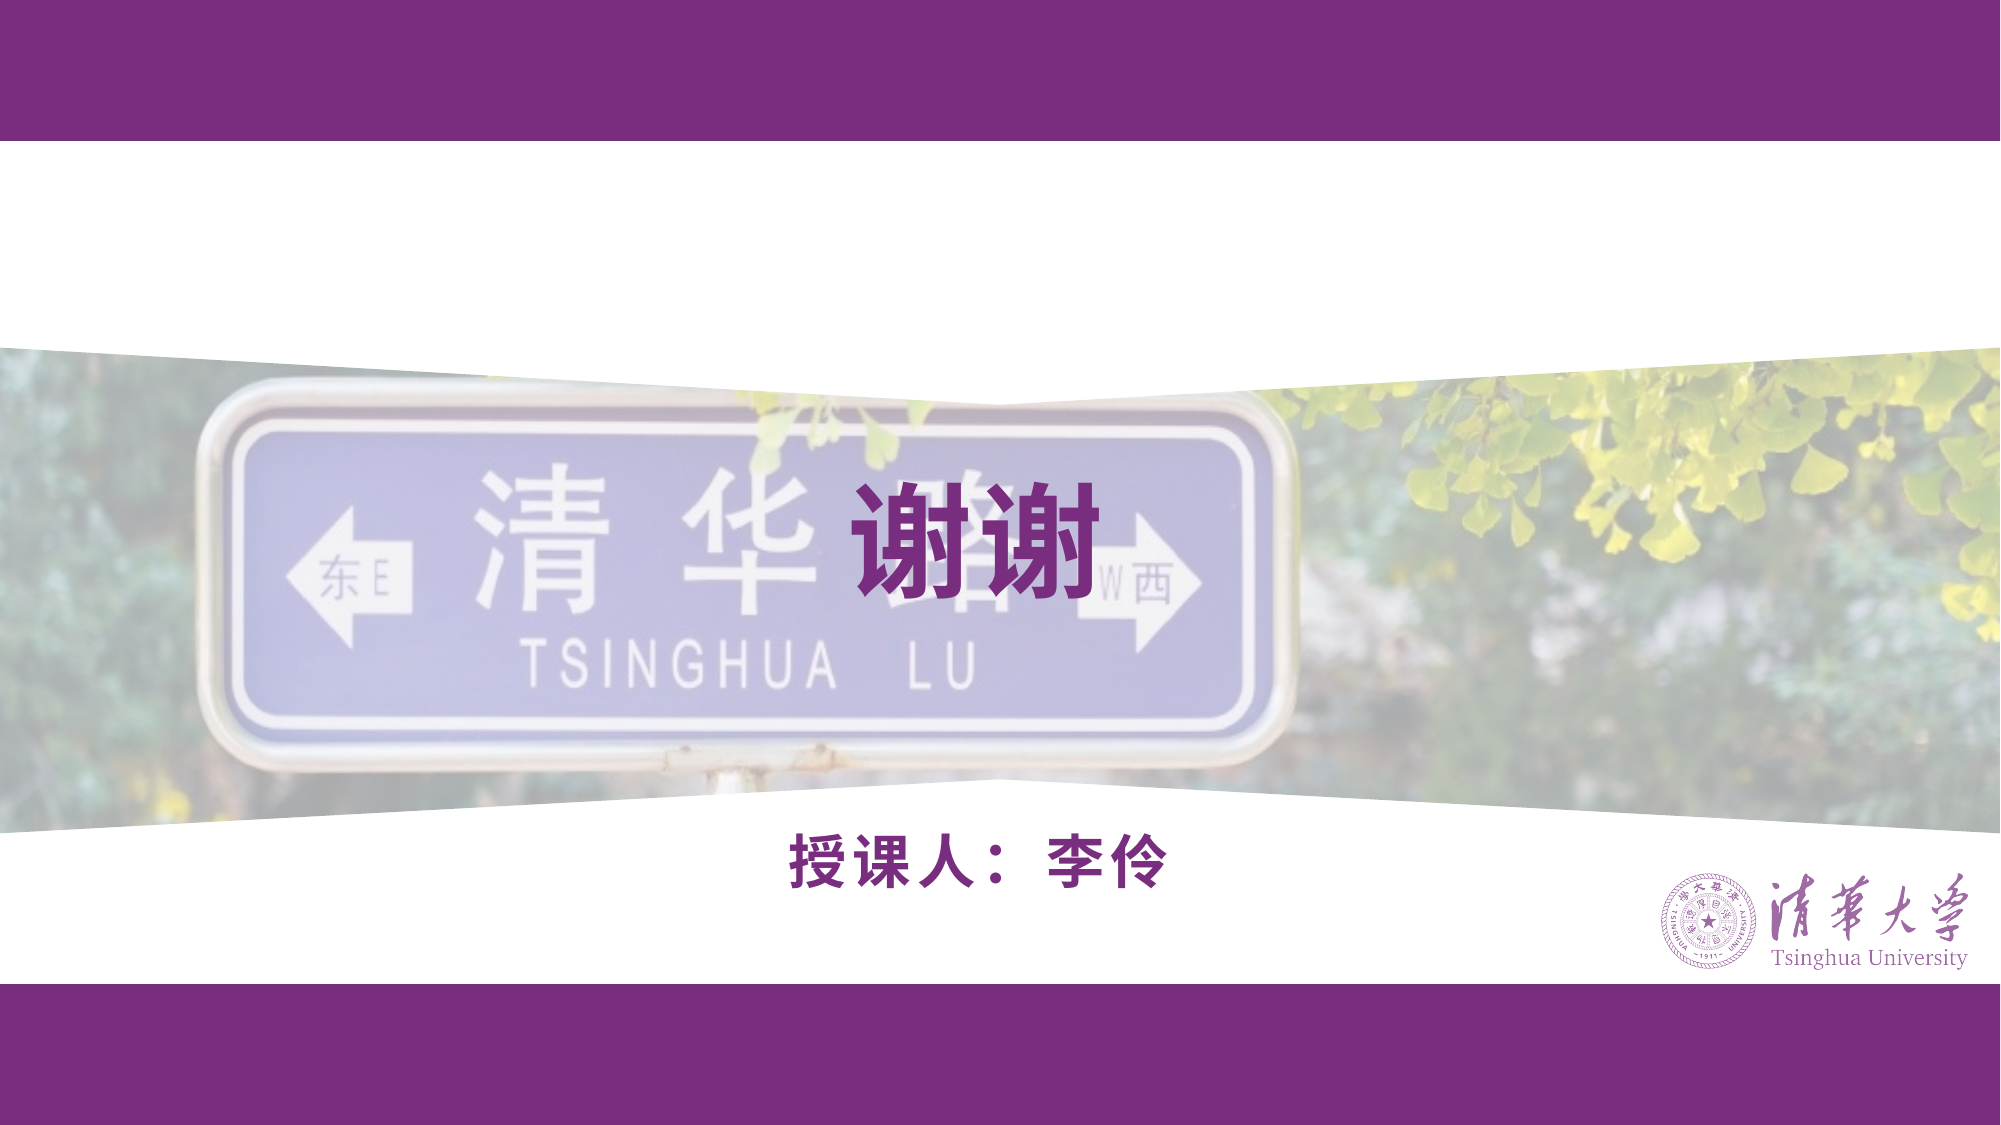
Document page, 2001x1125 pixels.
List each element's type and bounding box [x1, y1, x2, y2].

picture [0, 347, 2000, 834]
